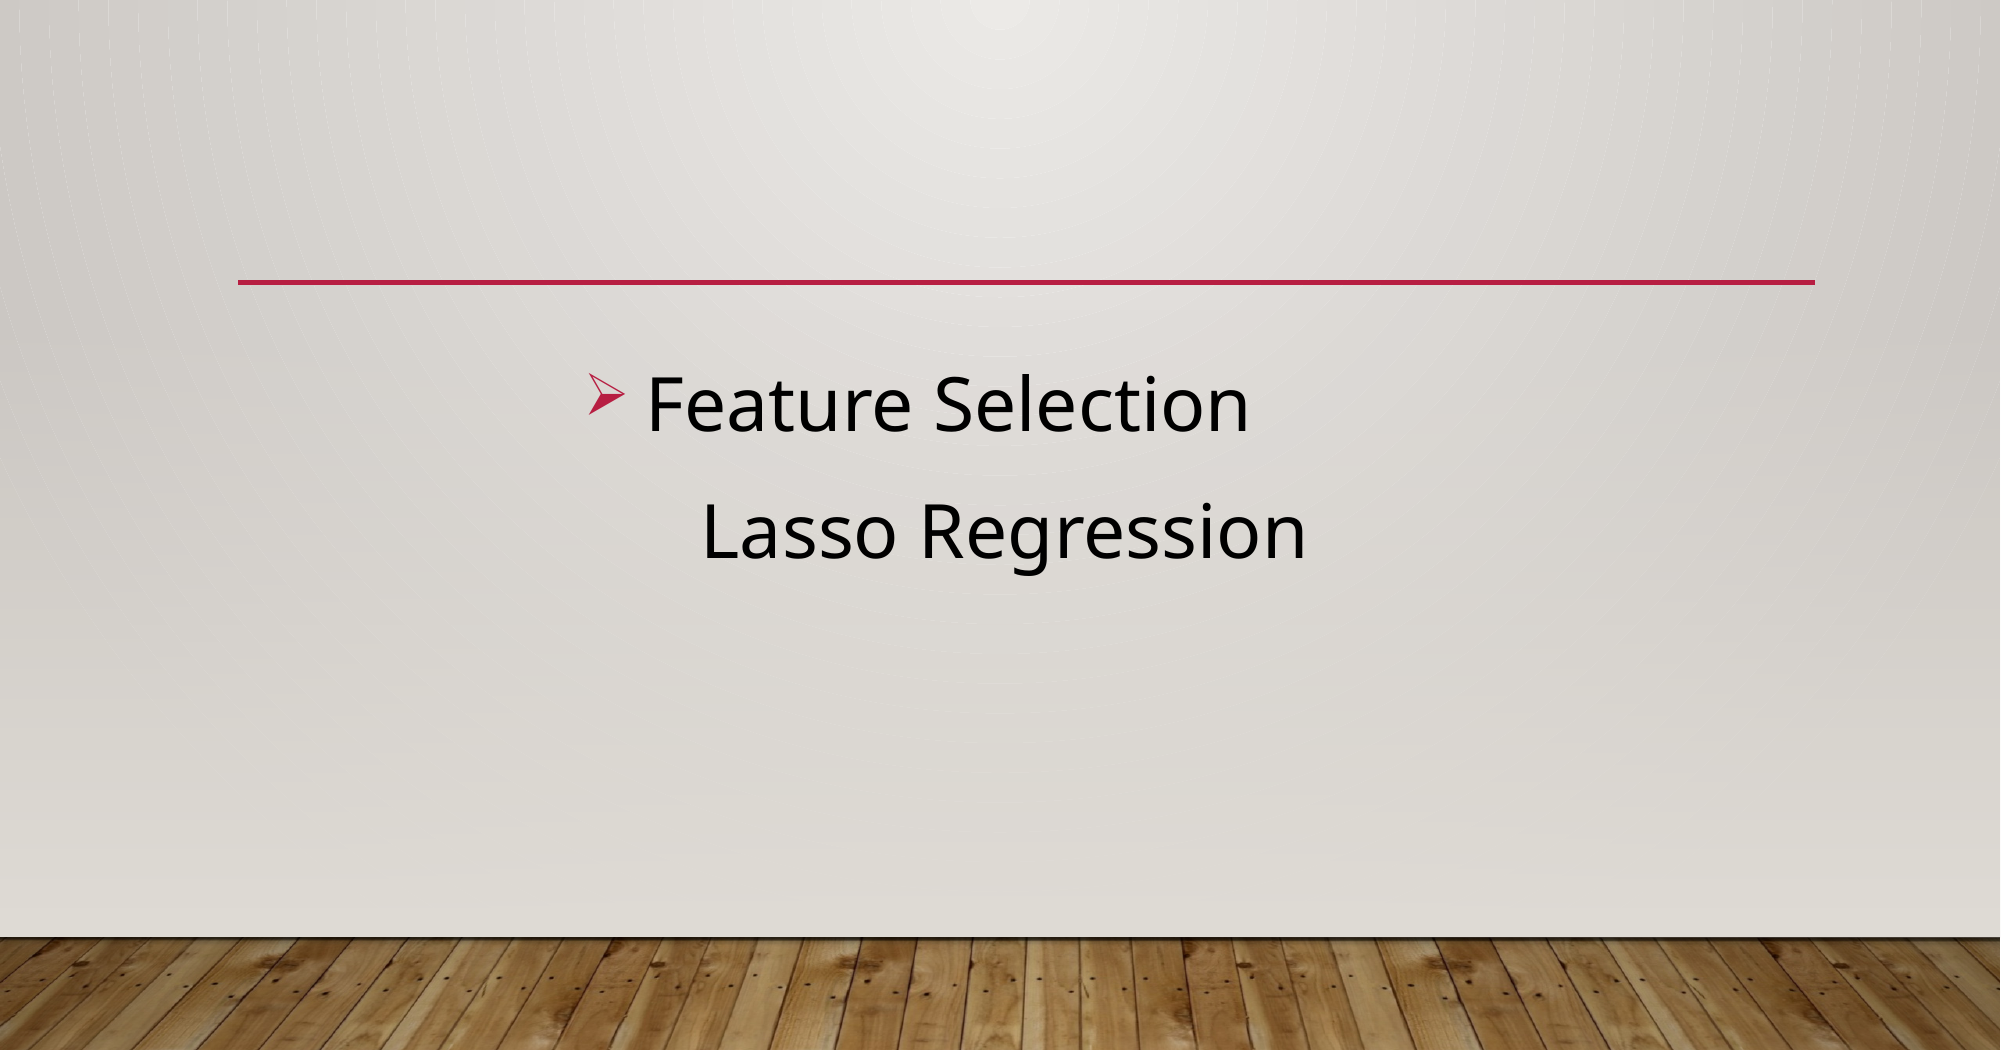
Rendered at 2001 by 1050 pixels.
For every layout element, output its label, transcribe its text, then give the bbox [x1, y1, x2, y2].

picture [0, 937, 2000, 1050]
list Feature Selection Lasso Regression [568, 182, 2000, 711]
